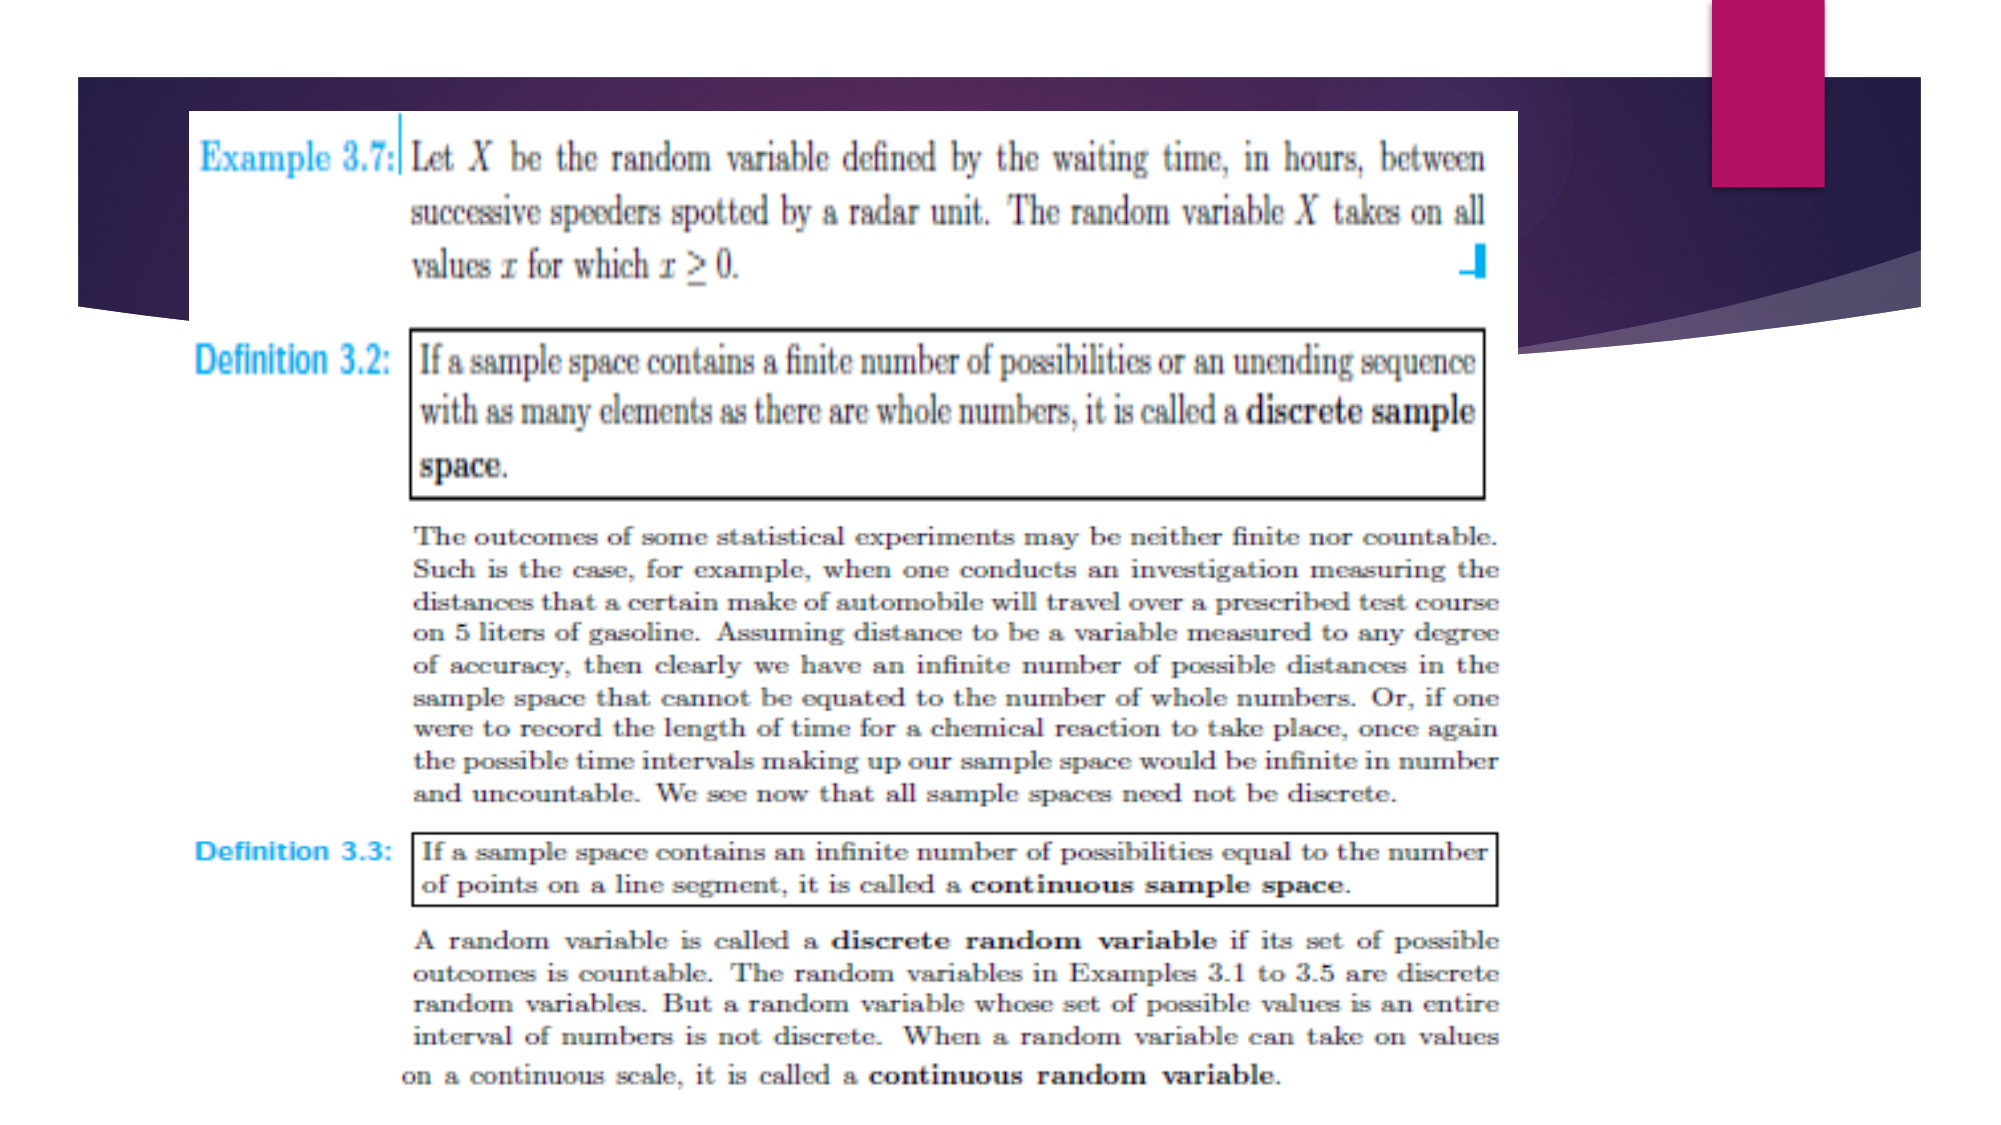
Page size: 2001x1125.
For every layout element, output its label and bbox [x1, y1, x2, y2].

picture [189, 111, 1518, 1098]
